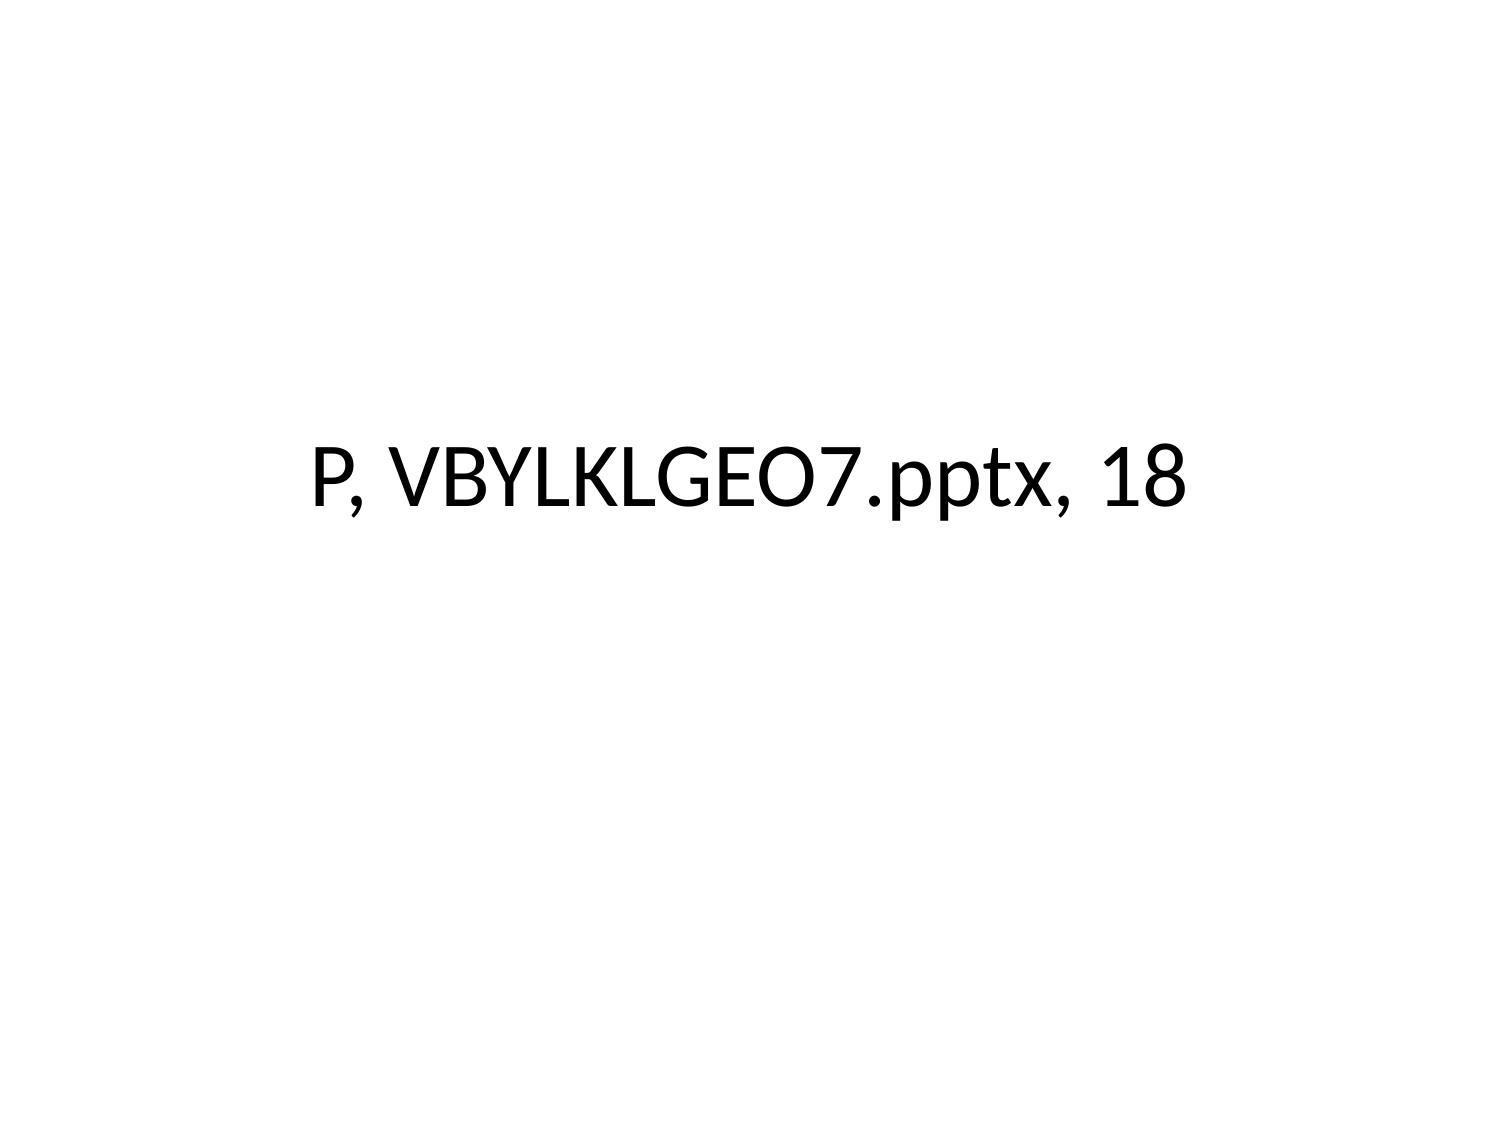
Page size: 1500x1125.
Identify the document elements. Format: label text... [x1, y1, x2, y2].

title P, VBYLKLGEO7.pptx, 18 [112, 349, 1388, 591]
